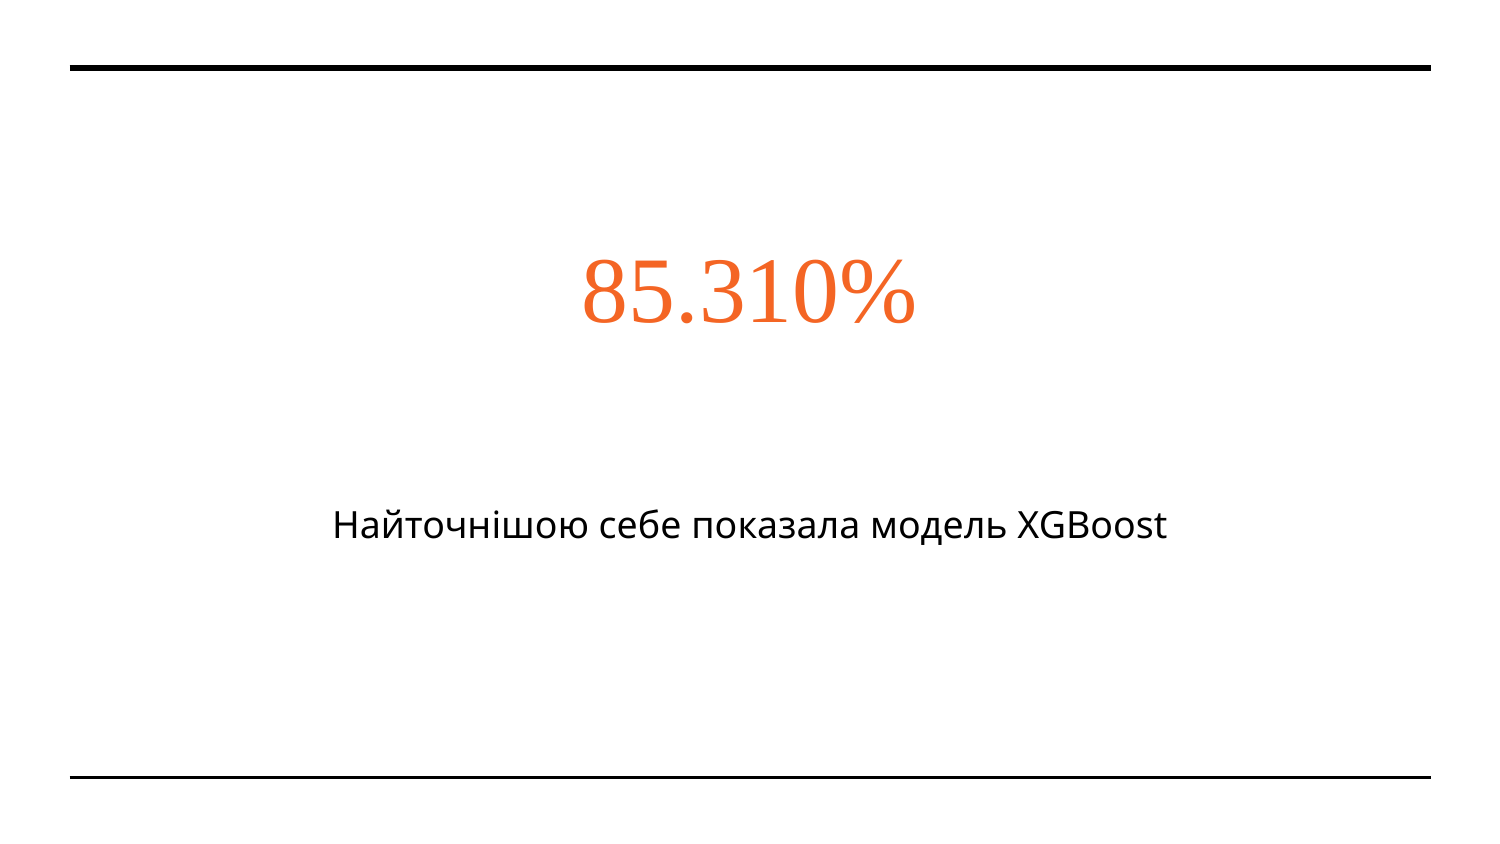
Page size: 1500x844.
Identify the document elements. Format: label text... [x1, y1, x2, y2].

title 85.310% [140, 214, 1360, 467]
list Найточнішою себе показала модель XGBoost [140, 478, 1360, 655]
